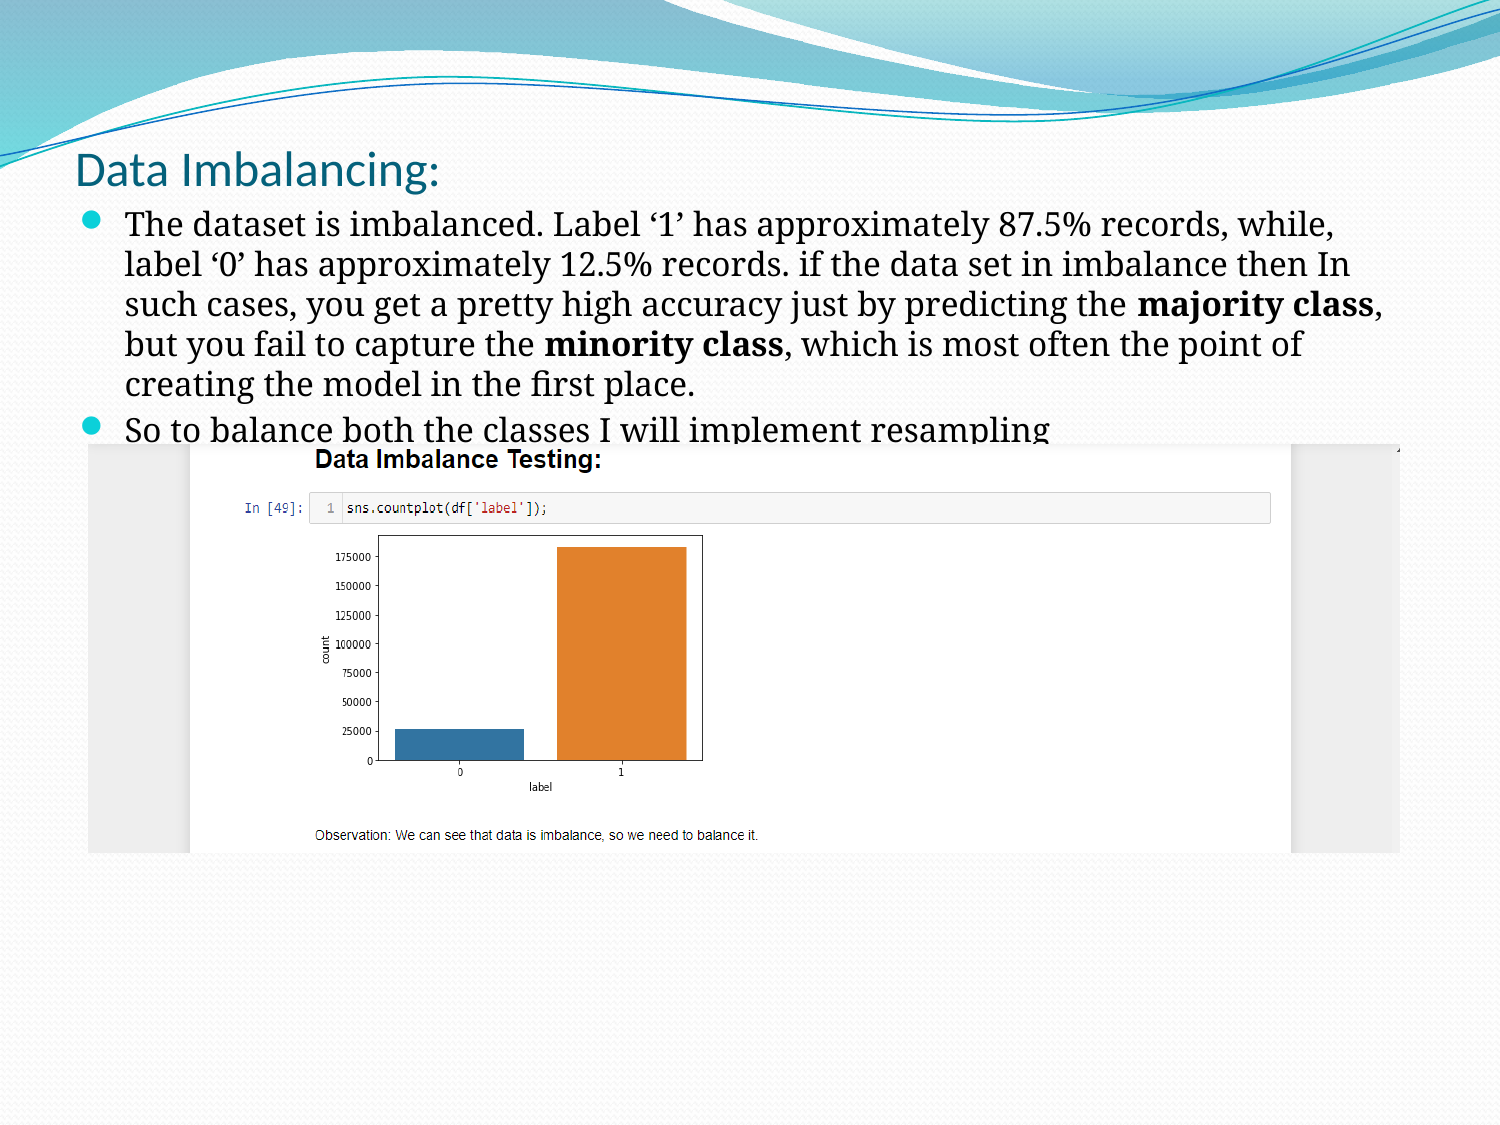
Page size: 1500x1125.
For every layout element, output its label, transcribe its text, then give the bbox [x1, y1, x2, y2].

list The dataset is imbalanced. Label ‘1’ has approximately 87.5% records, while, label ‘0’ has approximately 12.5% records. if the data set in imbalance then In such cases, you get a pretty high accuracy just by predicting the majority class, but you fail to capture the minority class, which is most often the point of creating the model in the first place. So to balance both the classes I will implement resampling [64, 196, 1415, 917]
title Data Imbalancing: [75, 115, 632, 196]
picture [88, 444, 1400, 853]
